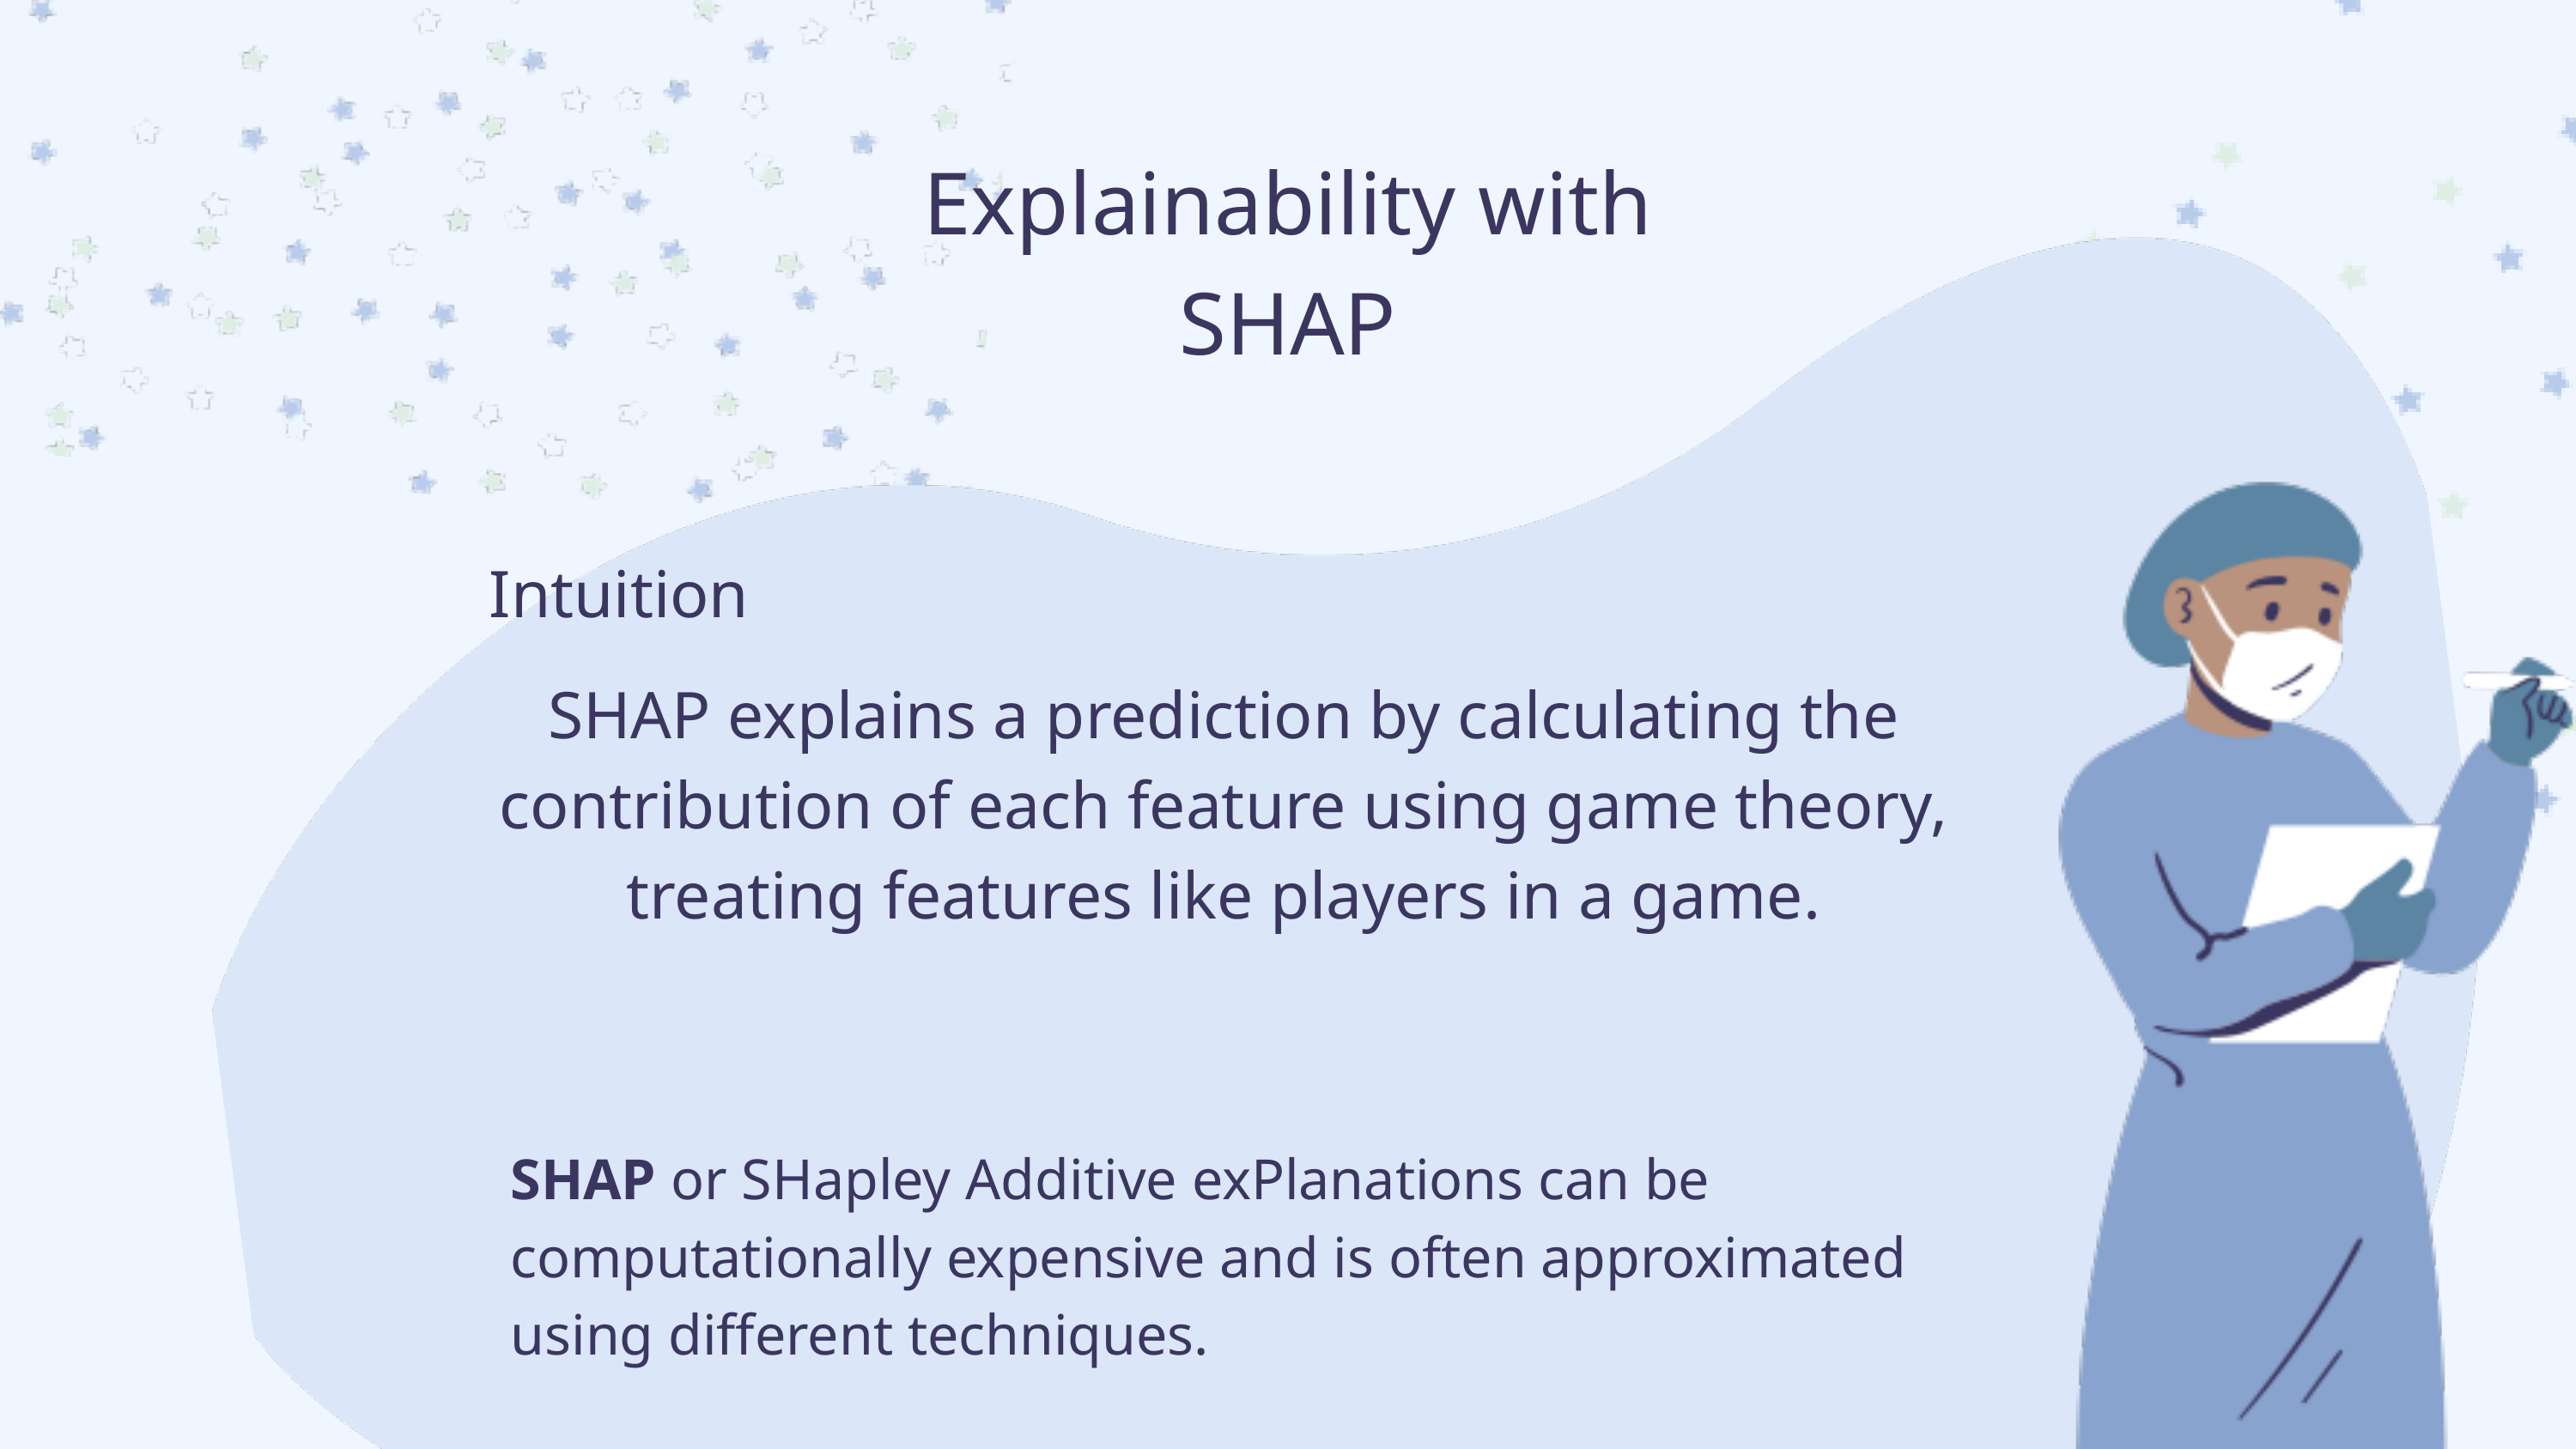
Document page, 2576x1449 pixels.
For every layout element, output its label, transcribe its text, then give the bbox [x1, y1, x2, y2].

text_box SHAP explains a prediction by calculating the contribution of each feature using game theory, treating features like players in a game. [489, 661, 1959, 932]
text_box Explainability with SHAP [402, 131, 2174, 372]
text_box [144, 201, 2426, 1449]
text_box Intuition [489, 540, 1828, 631]
text_box [0, 0, 1022, 476]
text_box SHAP or SHapley Additive exPlanations can be computationally expensive and is often approximated using different techniques. [510, 1133, 1937, 1367]
text_box [1181, 0, 2576, 481]
text_box [2049, 481, 2576, 1449]
